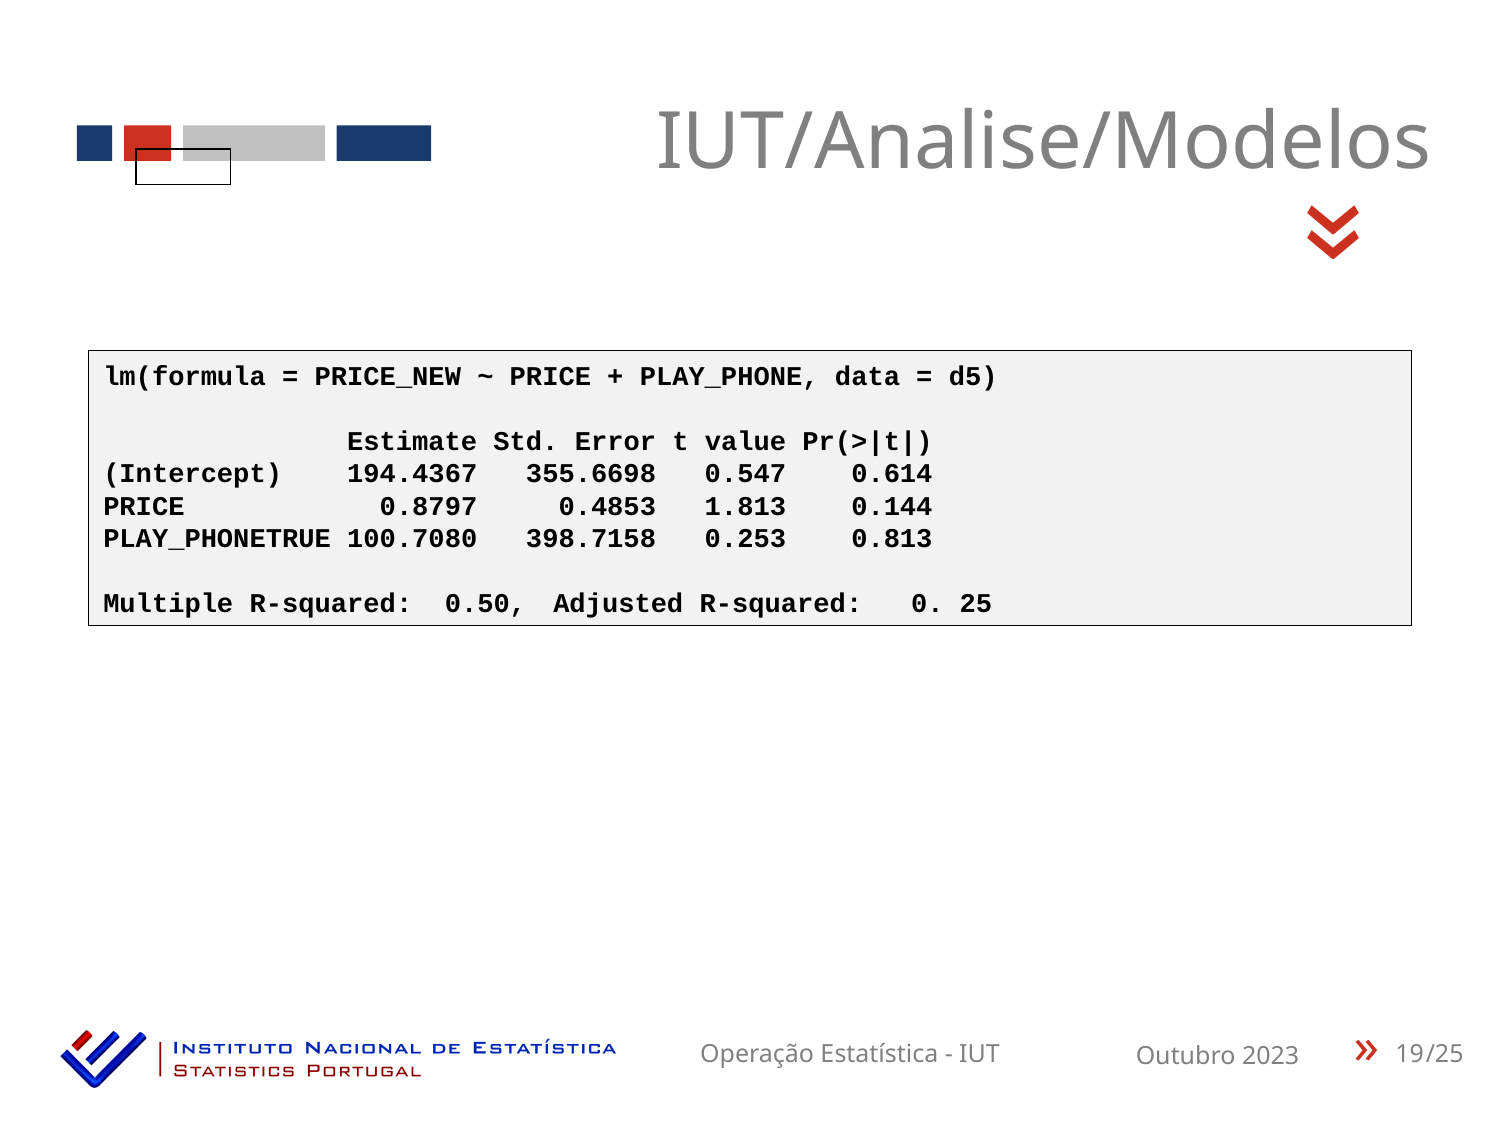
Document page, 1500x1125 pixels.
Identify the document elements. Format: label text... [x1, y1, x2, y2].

picture [41, 1023, 638, 1093]
text_box « [1234, 207, 1400, 280]
text_box IUT/Analise/Modelos [454, 66, 1447, 207]
text_box 19 [1380, 1029, 1447, 1075]
text_box lm(formula = PRICE_NEW ~ PRICE + PLAY_PHONE, data = d5) Estimate Std. Error t value Pr(>|t|) (Intercept) 194.4367 355.6698 0.547 0.614 PRICE 0.8797 0.4853 1.813 0.144 PLAY_PHONETRUE 100.7080 398.7158 0.253 0.813 Multiple R-squared: 0.50, Adjusted R-squared: 0. 25 [88, 350, 1412, 626]
